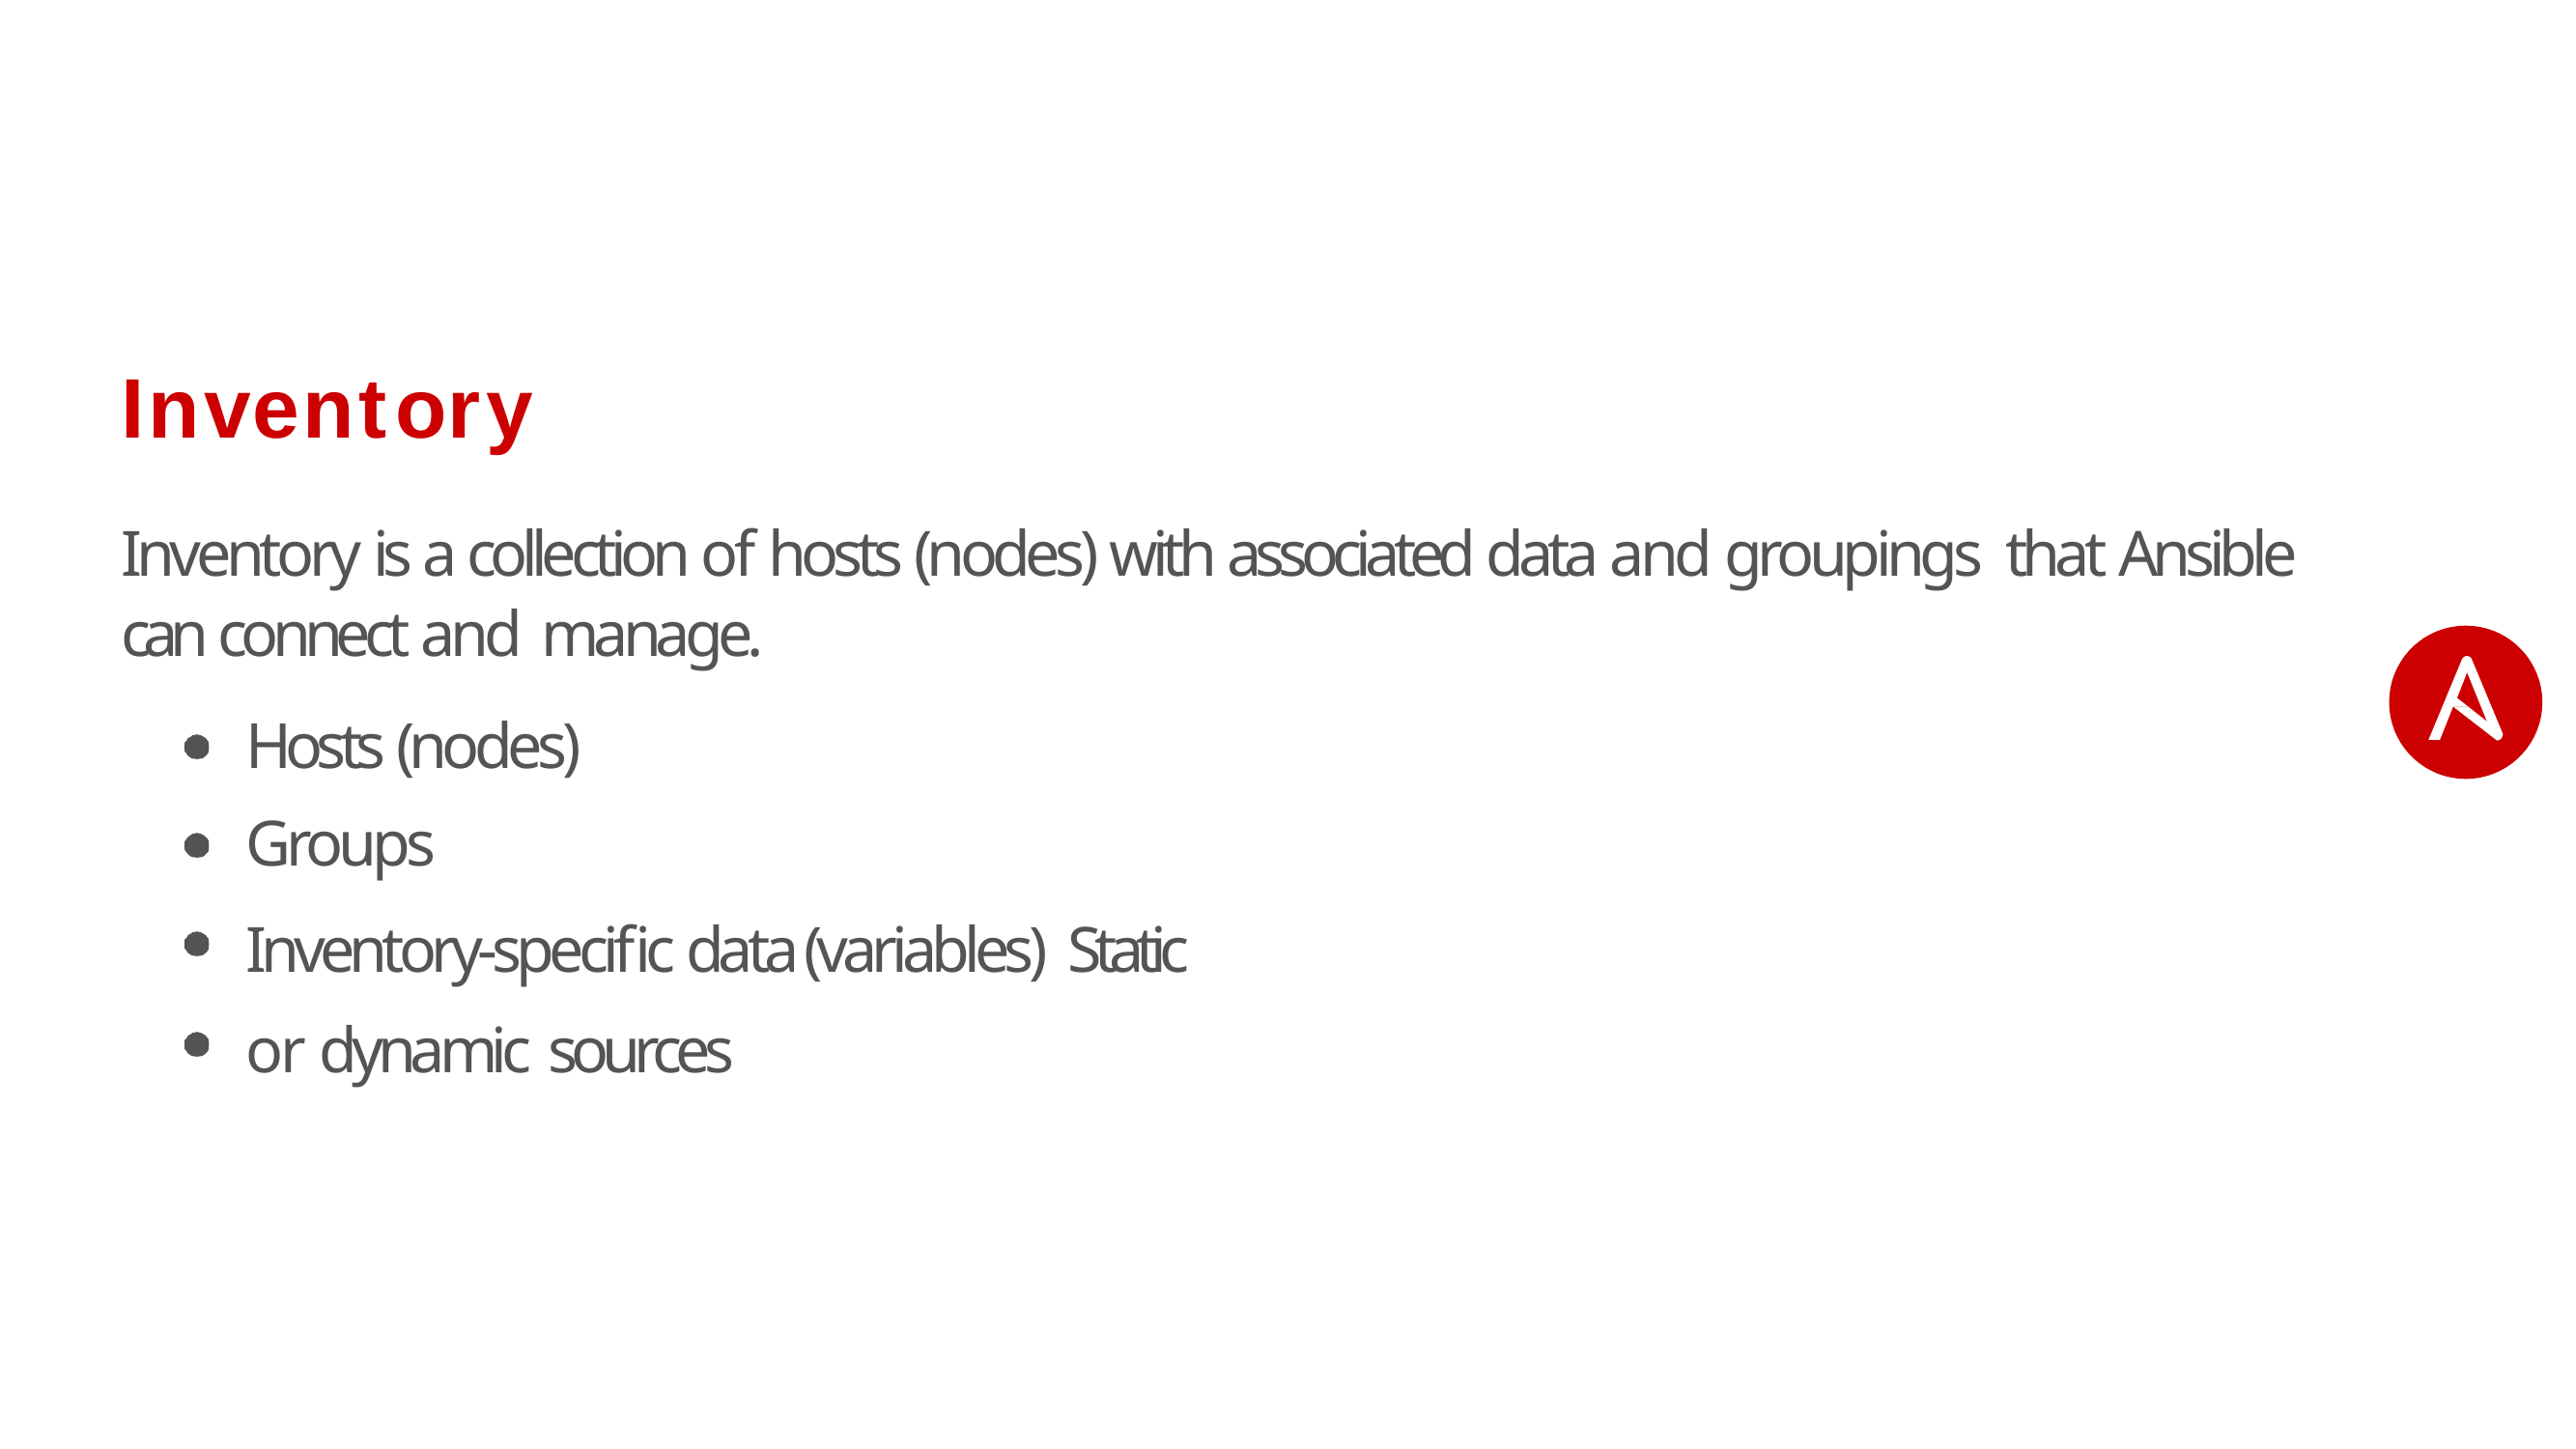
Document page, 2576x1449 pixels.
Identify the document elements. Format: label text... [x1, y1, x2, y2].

text_box Inventory is a collection of hosts (nodes) with associated data and groupings that Ansible can connect and manage. Hosts (nodes) Groups Inventory-specific data (variables) Static or dynamic sources [118, 506, 2338, 1086]
text_box [2428, 656, 2504, 741]
title Inventory [118, 351, 538, 506]
text_box [2389, 625, 2543, 780]
